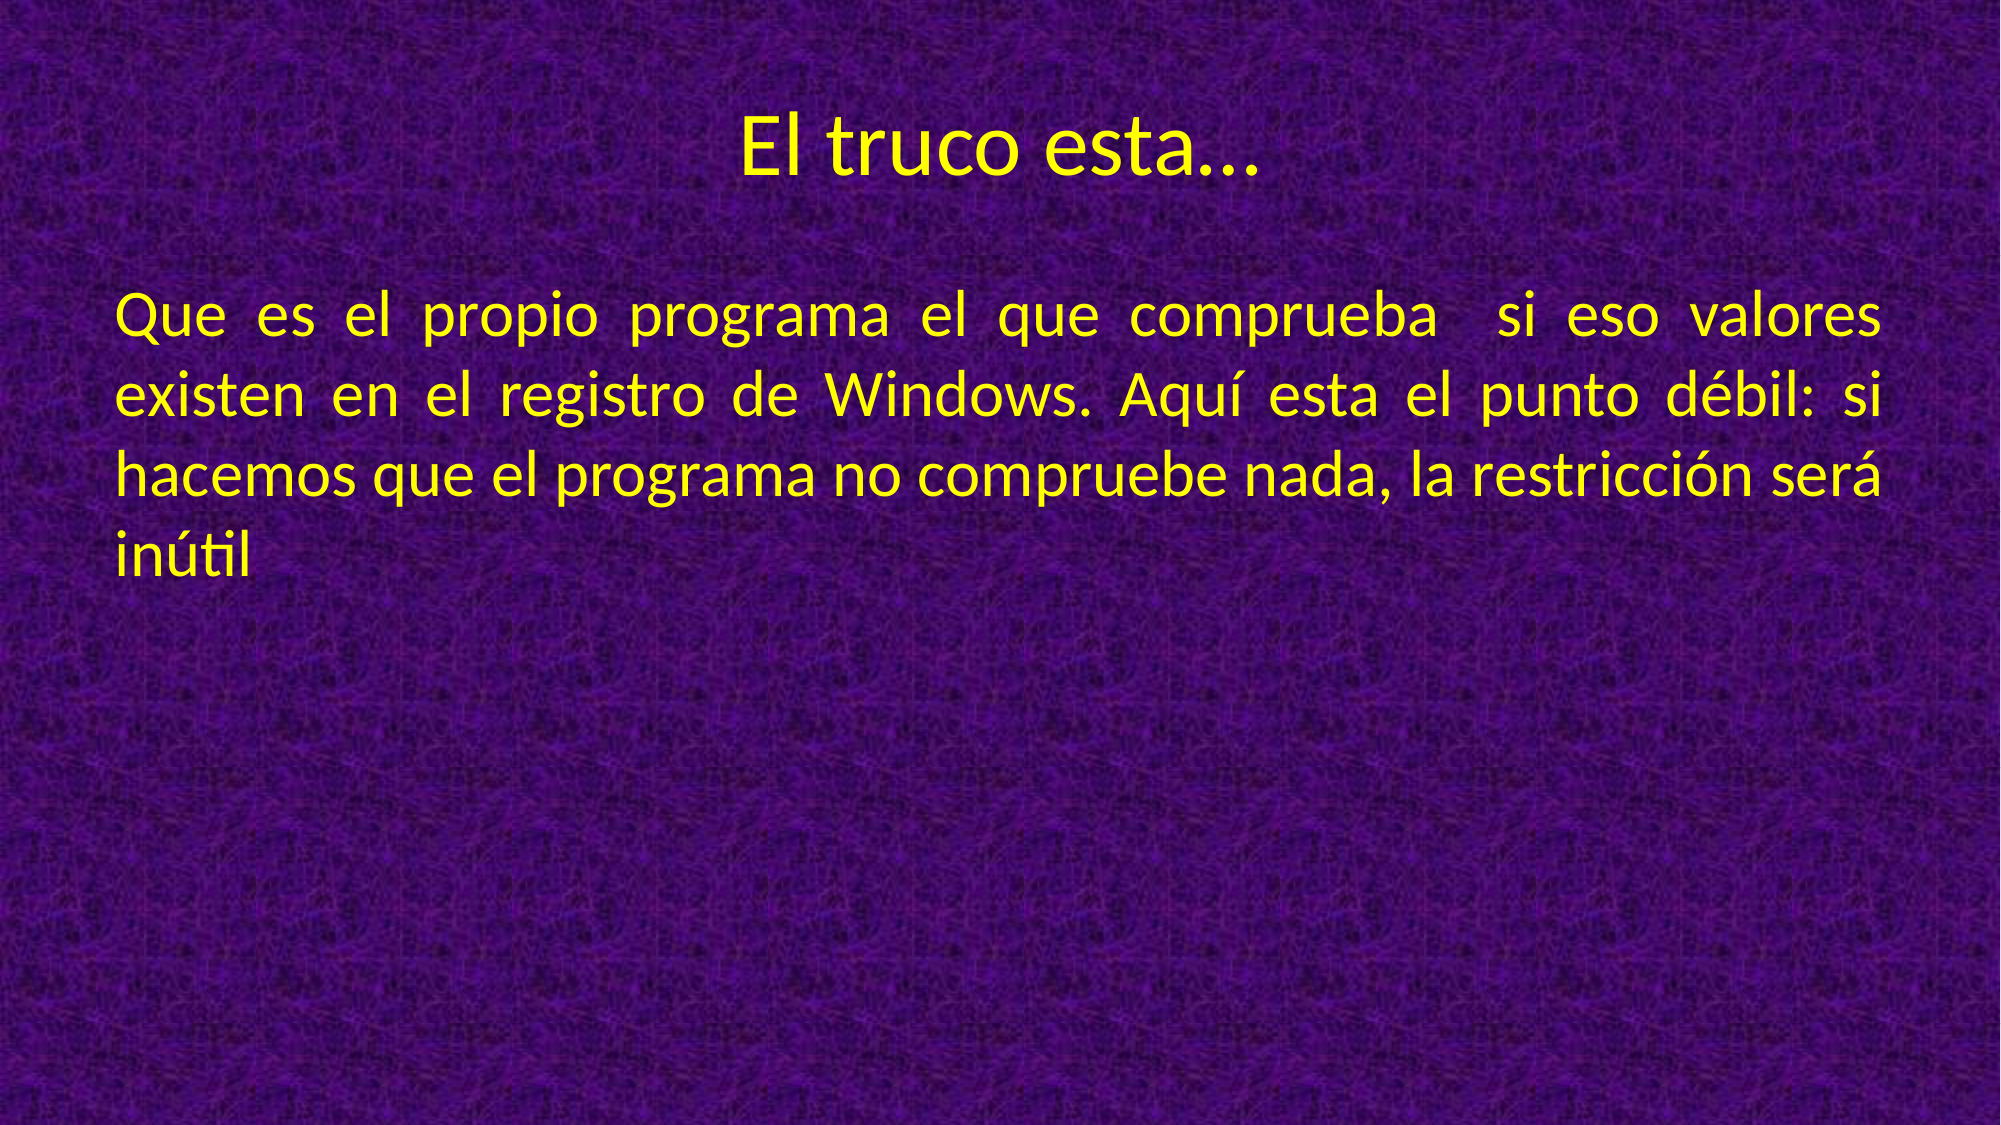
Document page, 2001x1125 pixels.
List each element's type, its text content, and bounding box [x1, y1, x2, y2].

text_box Que es el propio programa el que comprueba si eso valores existen en el registro de Windows. Aquí esta el punto débil: si hacemos que el programa no compruebe nada, la restricción será inútil [99, 262, 1900, 1005]
picture [0, 0, 2001, 1125]
text_box El truco esta… [99, 45, 1900, 233]
